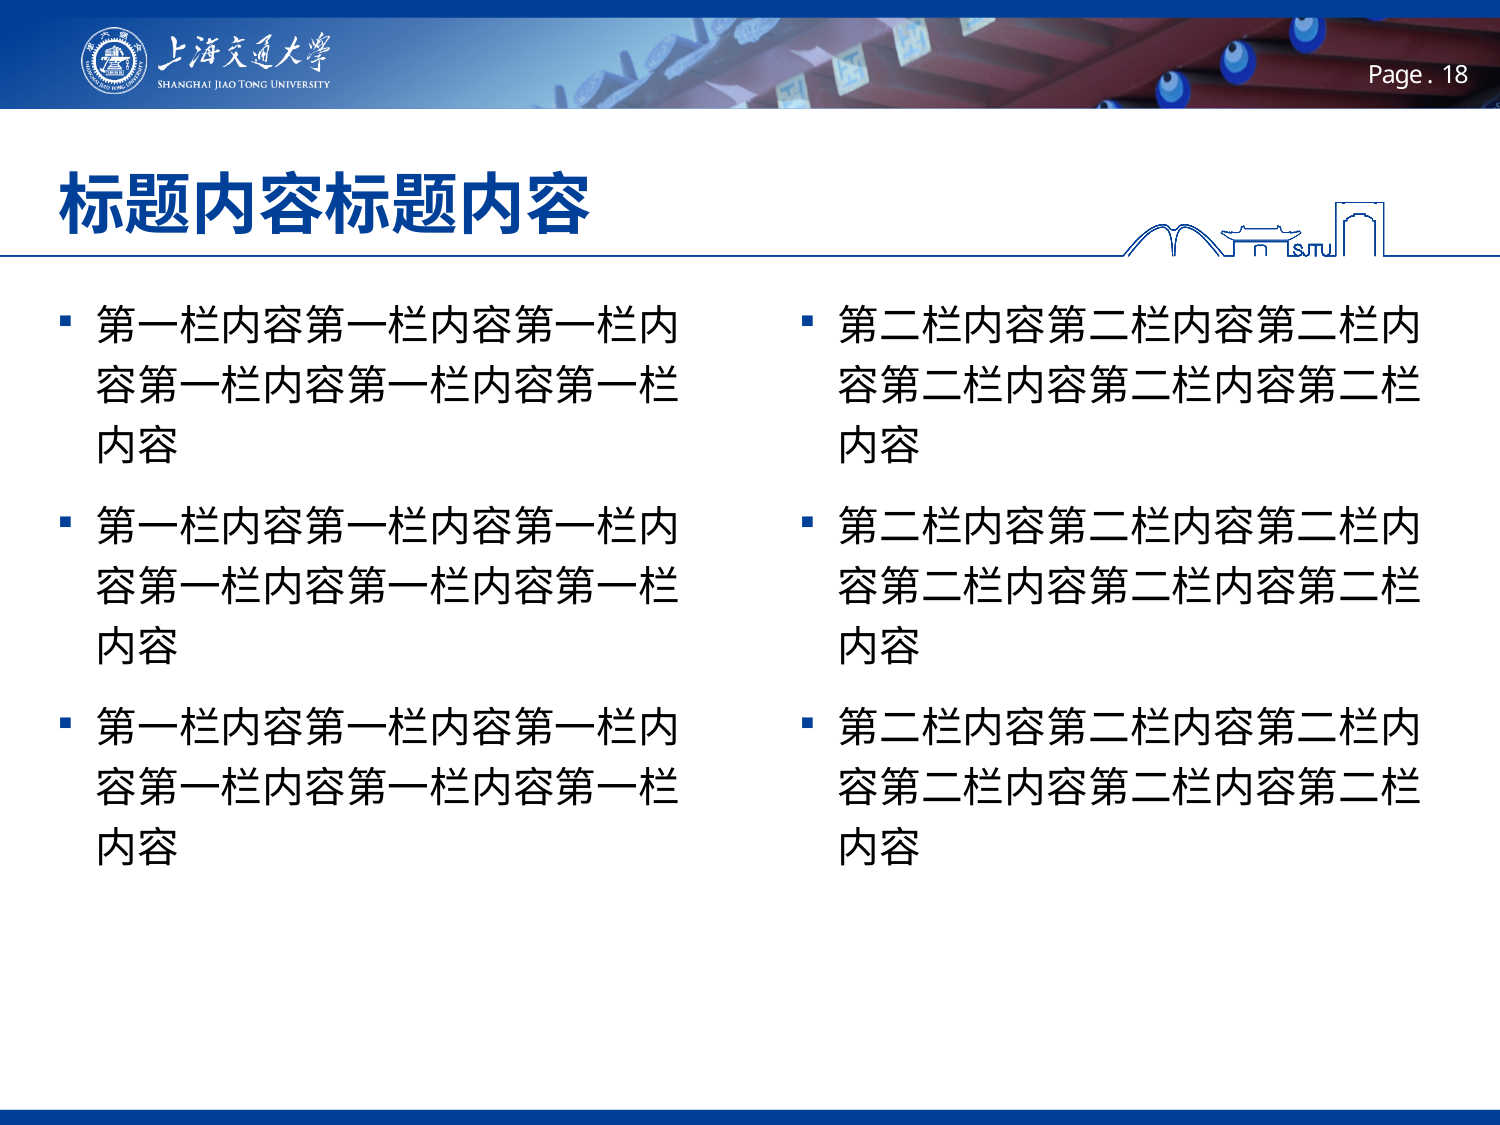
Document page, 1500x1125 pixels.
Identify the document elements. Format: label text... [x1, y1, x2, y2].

picture [0, 18, 1500, 109]
slide_number 18 [1426, 51, 1500, 97]
title 标题内容标题内容 [43, 160, 1449, 255]
list 第一栏内容第一栏内容第一栏内容第一栏内容第一栏内容第一栏内容 第一栏内容第一栏内容第一栏内容第一栏内容第一栏内容第一栏内容 第一栏内容第一栏内容第一栏内容第一栏内容第一栏内容第一栏内容 [43, 281, 705, 1074]
list 第二栏内容第二栏内容第二栏内容第二栏内容第二栏内容第二栏内容 第二栏内容第二栏内容第二栏内容第二栏内容第二栏内容第二栏内容 第二栏内容第二栏内容第二栏内容第二栏内容第二栏内容第二栏内容 [785, 281, 1447, 1074]
